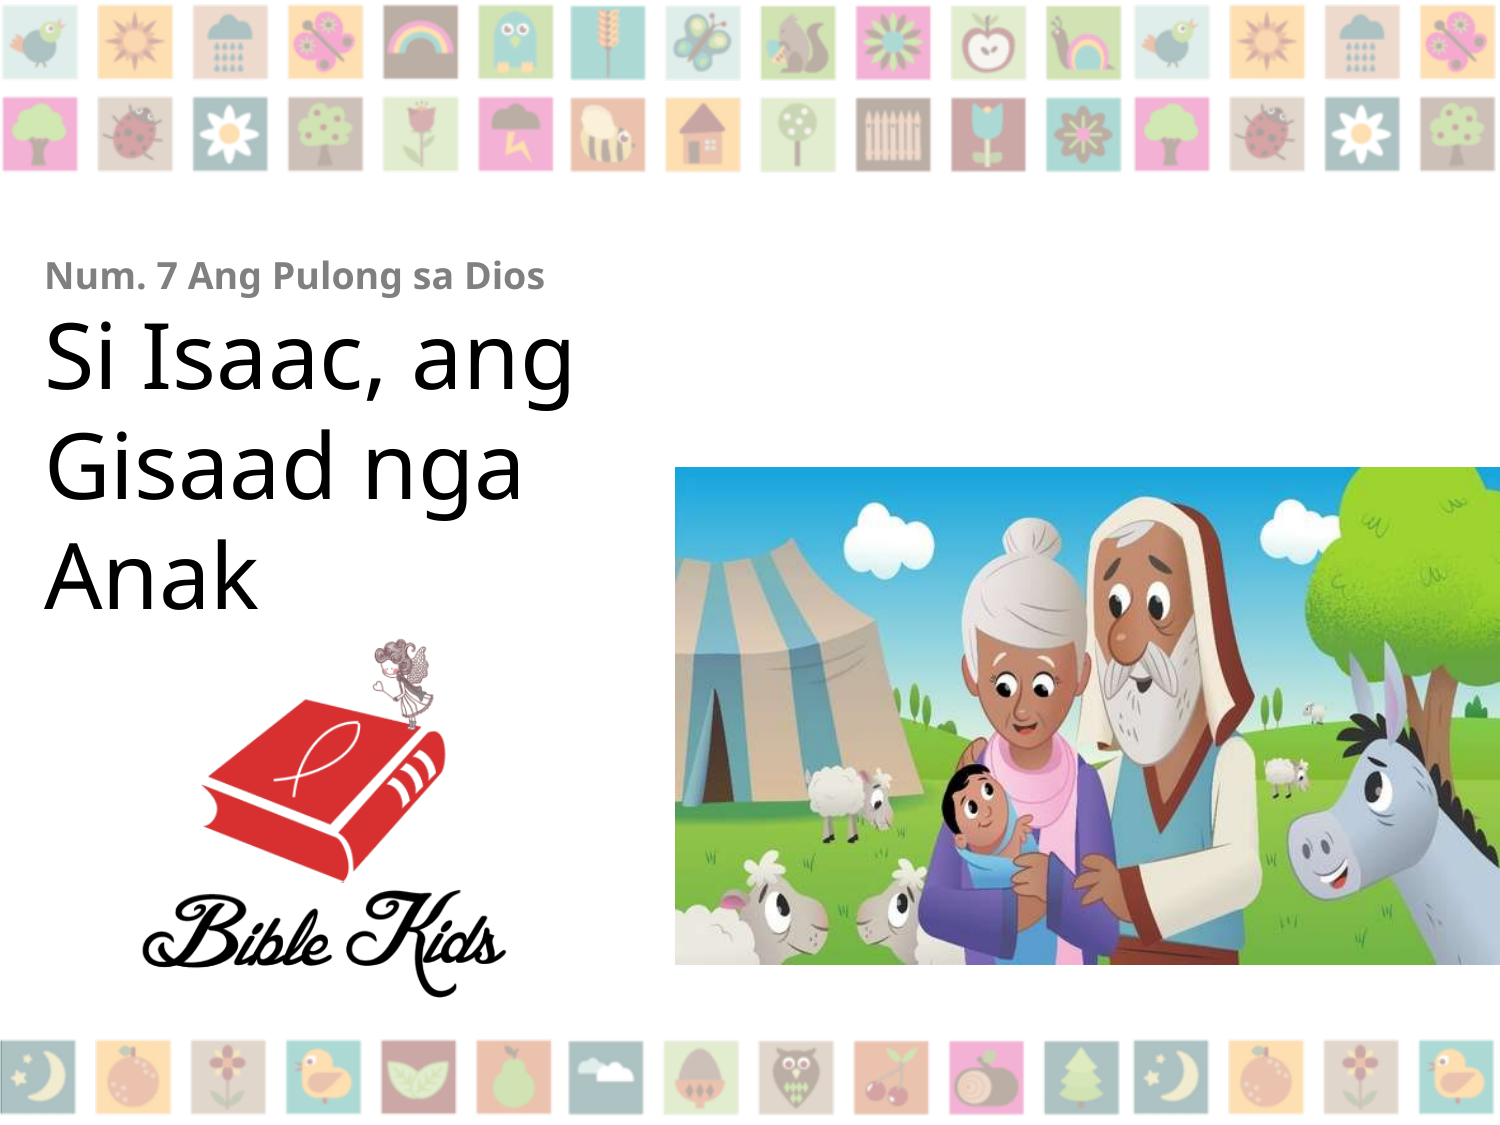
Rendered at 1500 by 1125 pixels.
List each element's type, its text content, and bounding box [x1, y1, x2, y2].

text_box Num. 7 Ang Pulong sa Dios [29, 244, 632, 290]
picture [117, 600, 544, 1027]
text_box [0, 3, 1500, 181]
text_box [0, 1028, 1500, 1118]
picture [675, 467, 1500, 965]
text_box Si Isaac, ang Gisaad nga Anak [29, 290, 675, 636]
